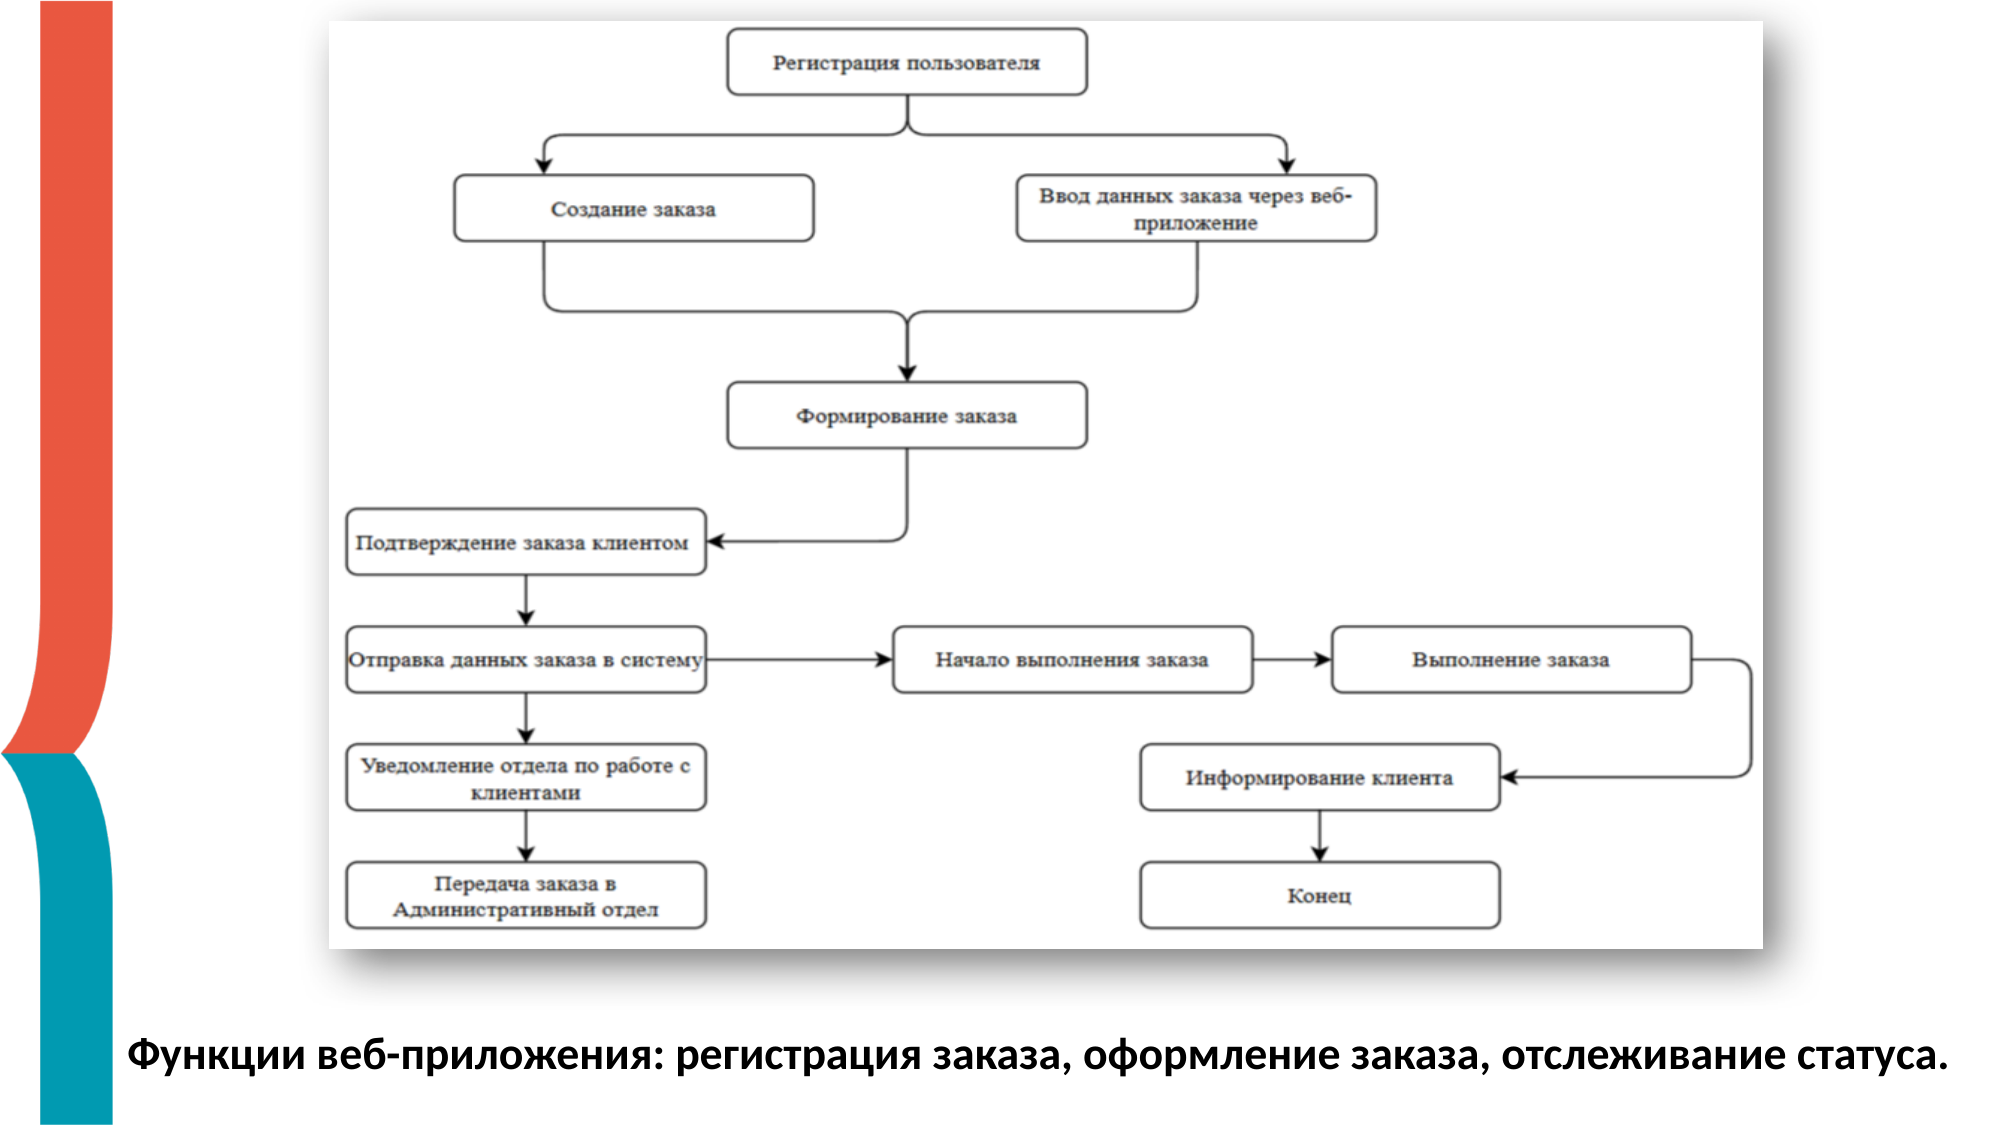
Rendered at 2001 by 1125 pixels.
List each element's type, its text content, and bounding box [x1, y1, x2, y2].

title Функции веб-приложения: регистрация заказа, оформление заказа, отслеживание статуса. [113, 999, 2000, 1110]
picture [0, 2, 1763, 1124]
